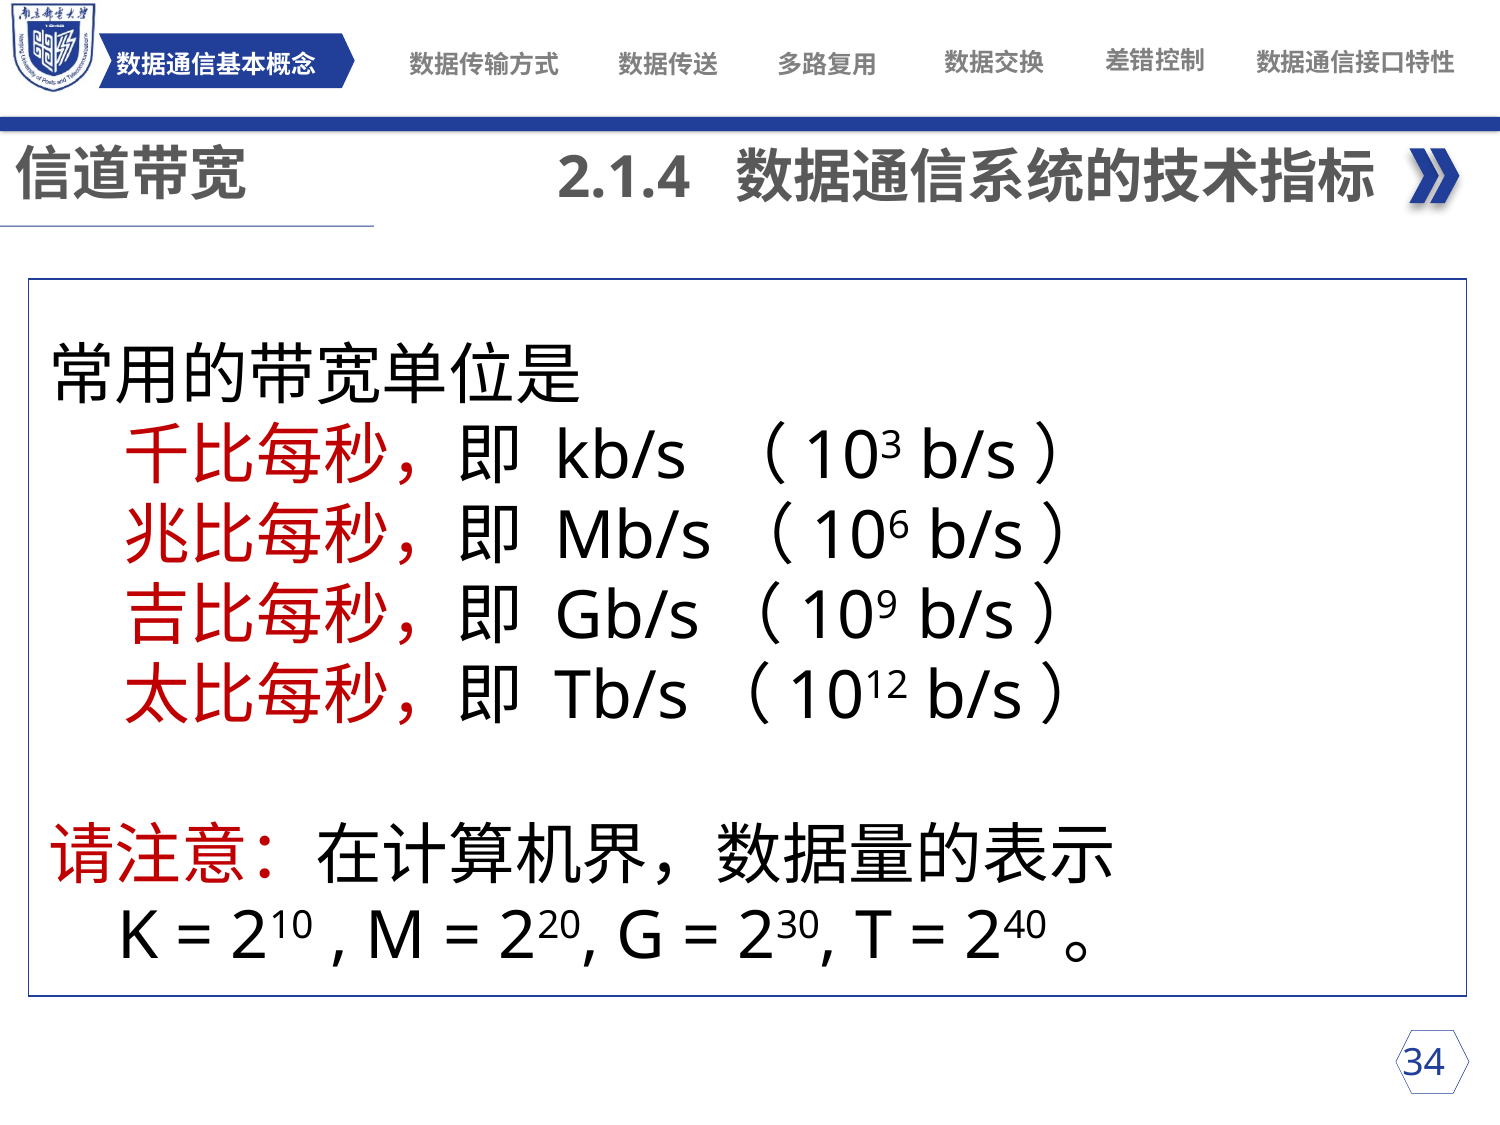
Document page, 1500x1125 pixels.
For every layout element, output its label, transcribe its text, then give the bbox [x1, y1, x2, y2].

text_box 数据传送 [559, 48, 777, 79]
text_box 数据交换 [885, 45, 1104, 76]
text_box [1409, 148, 1460, 204]
text_box [108, 32, 356, 90]
text_box [28, 278, 1467, 996]
text_box 常用的带宽单位是 千比每秒，即 kb/s （103 b/s） 兆比每秒，即 Mb/s（106 b/s） 吉比每秒，即 Gb/s（109 b/s） 太比每秒，即 Tb/s（1012 b/s） 请注意：在计算机界，数据量的表示 K = 210 , M = 220, G = 230, T = 240。 [33, 324, 1450, 980]
text_box 数据传输方式 [375, 48, 559, 79]
text_box 数据通信基本概念 [113, 48, 332, 79]
text_box [0, 116, 1500, 132]
text_box 差错控制 [1046, 44, 1264, 75]
picture [0, 0, 108, 93]
text_box 多路复用 [777, 48, 937, 79]
text_box 数据通信接口特性 [1212, 45, 1500, 76]
text_box 信道带宽 [0, 128, 565, 214]
text_box 2.1.4 数据通信系统的技术指标 [113, 132, 1391, 217]
text_box 34 [1363, 1030, 1494, 1092]
